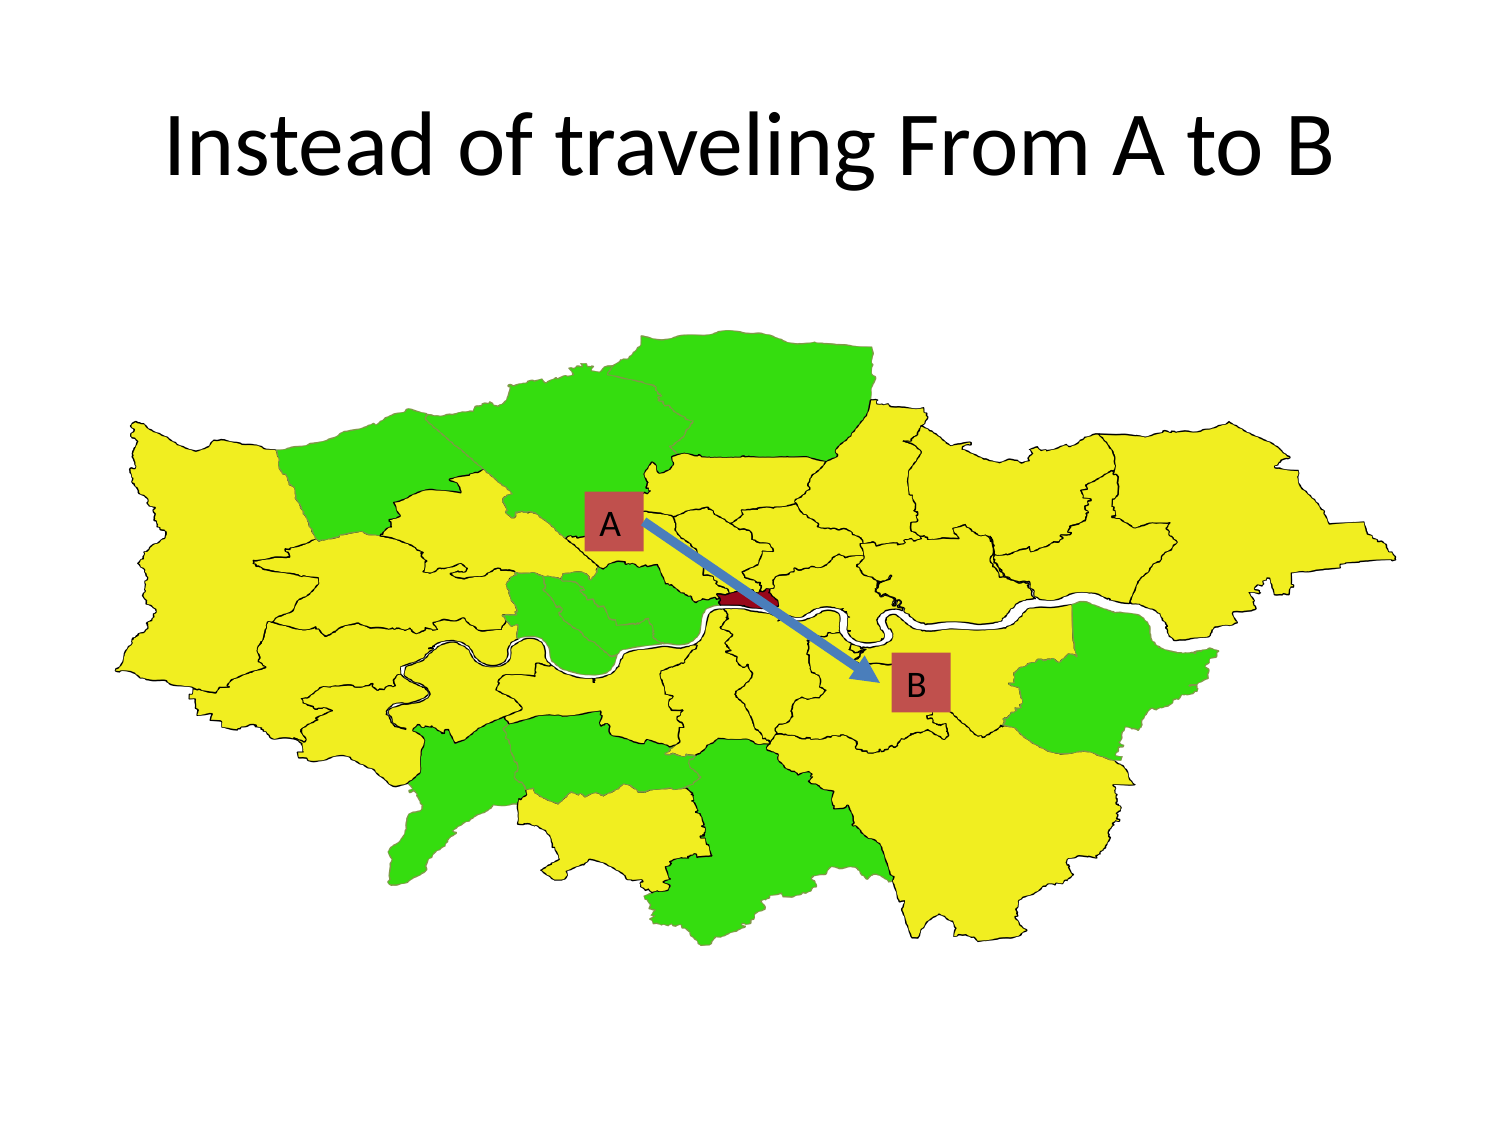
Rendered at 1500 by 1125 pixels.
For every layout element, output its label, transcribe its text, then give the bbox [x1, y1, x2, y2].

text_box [643, 521, 881, 684]
title Instead of traveling From A to B [75, 45, 1425, 233]
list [74, 306, 1426, 962]
